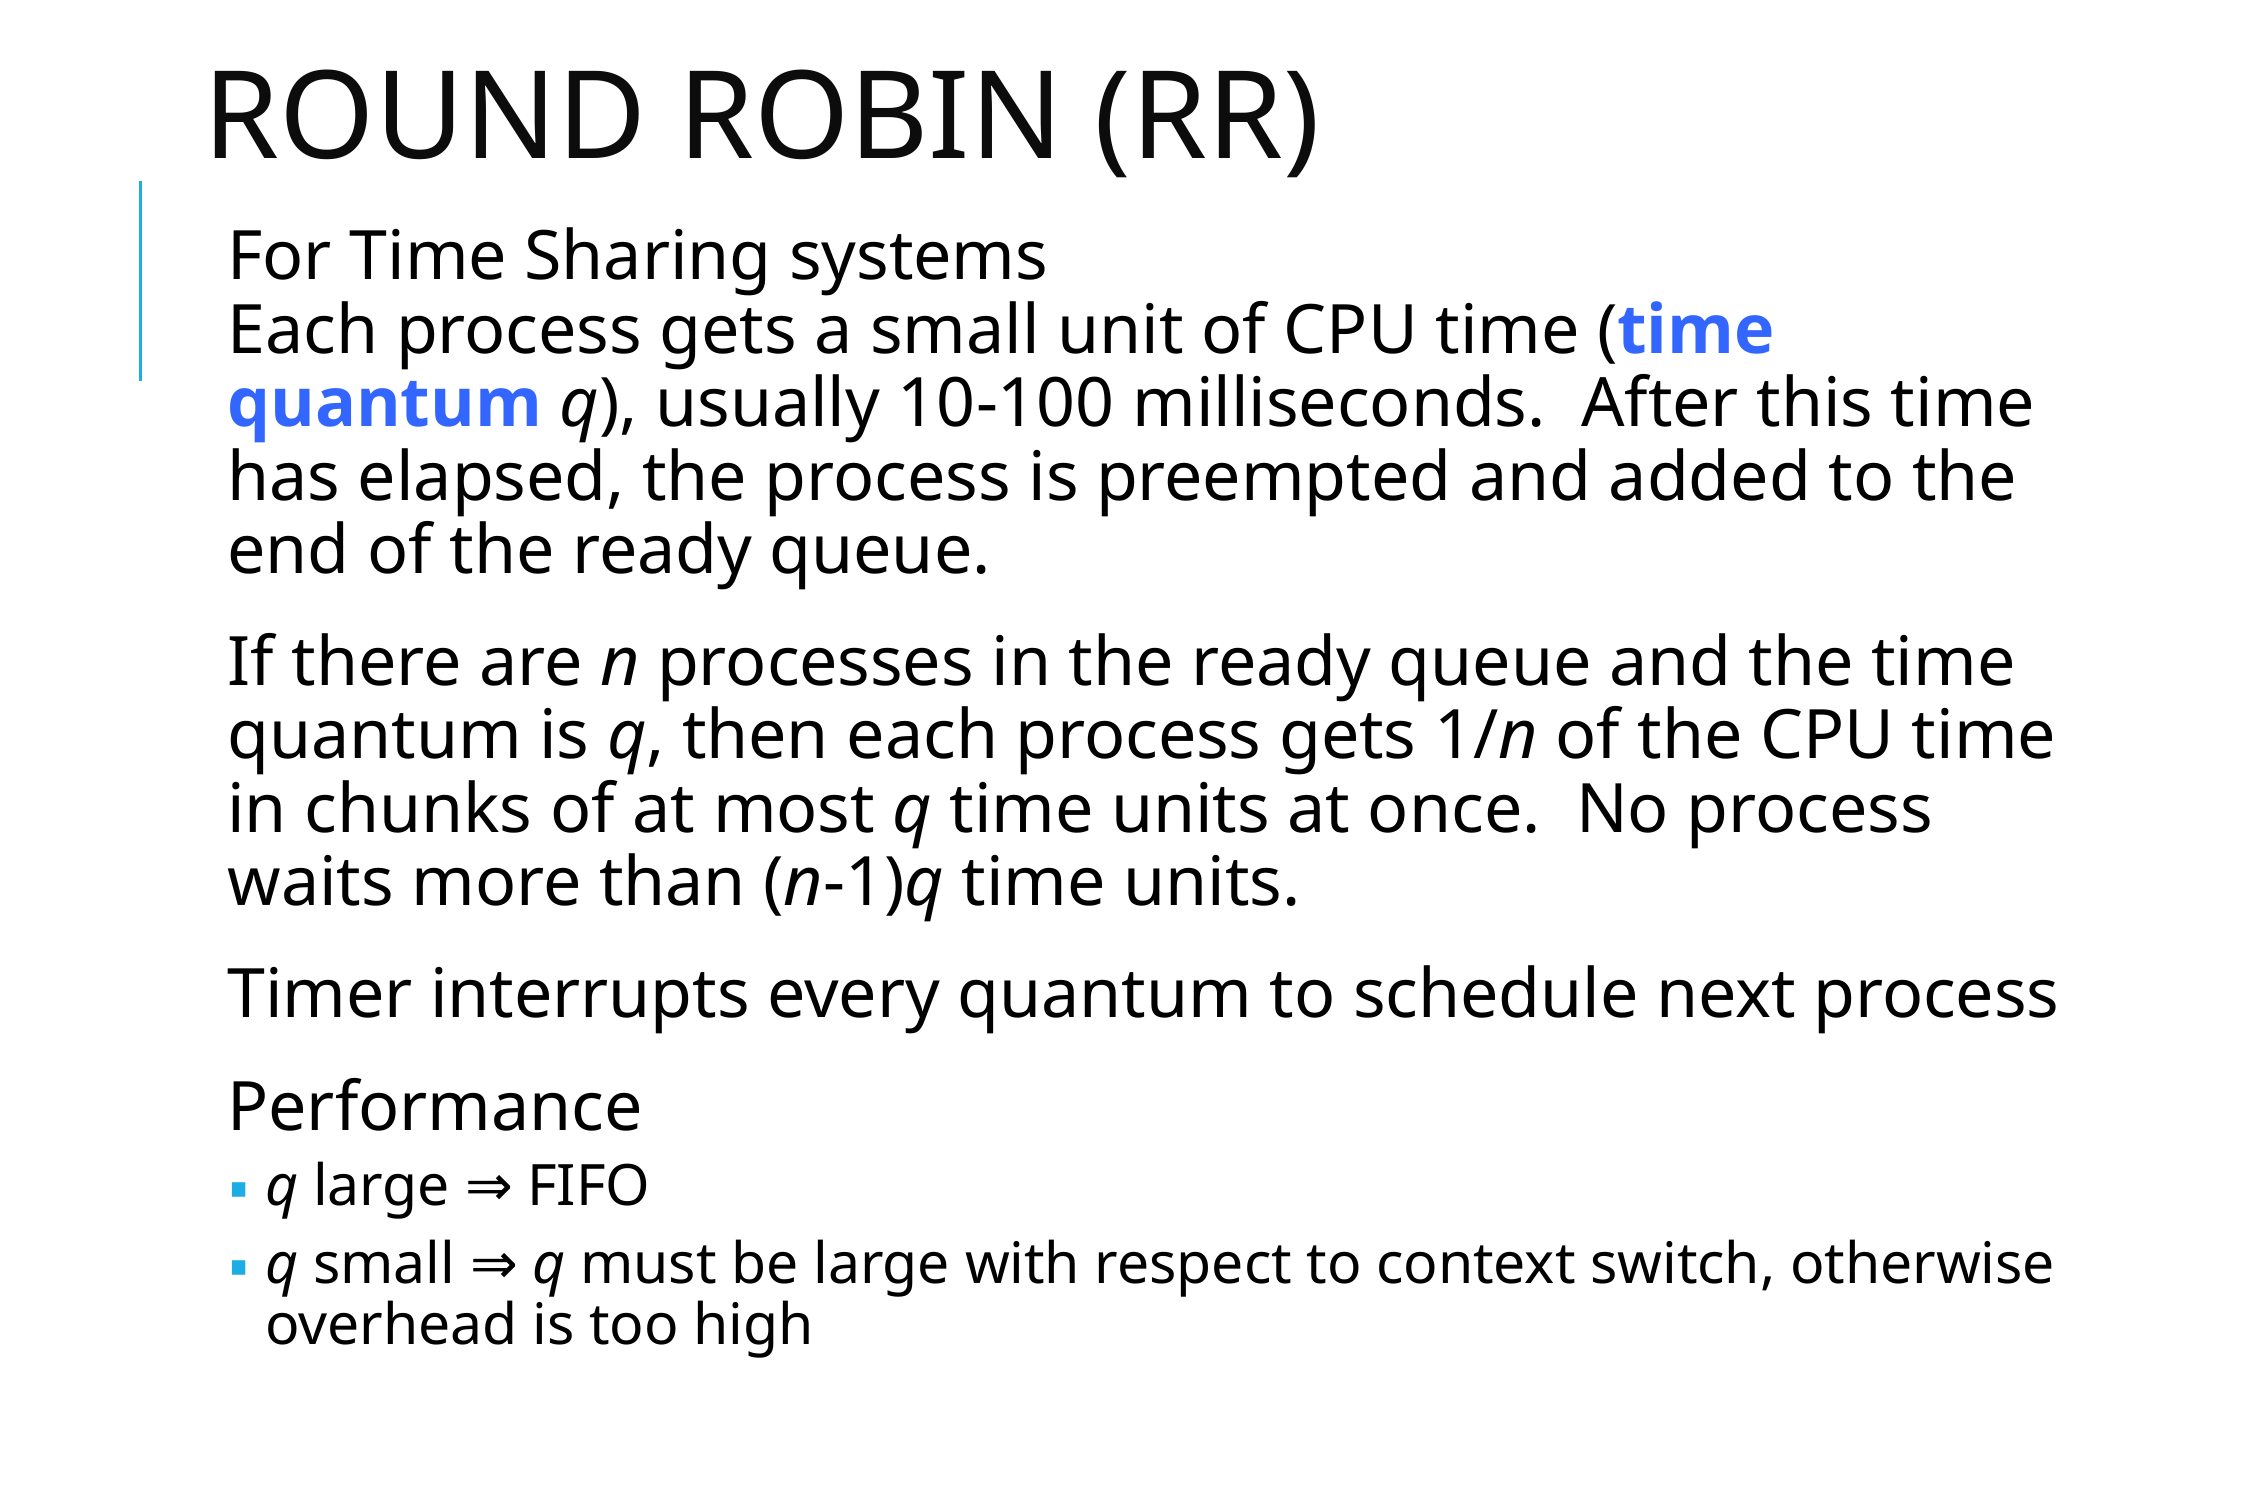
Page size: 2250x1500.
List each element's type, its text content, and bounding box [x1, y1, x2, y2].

title ROUND ROBIN (RR) [188, 32, 1983, 214]
list For Time Sharing systems Each process gets a small unit of CPU time (time quantum q), usually 10-100 milliseconds. After this time has elapsed, the process is preempted and added to the end of the ready queue. If there are n processes in the ready queue and the time quantum is q, then each process gets 1/n of the CPU time in chunks of at most q time units at once. No process waits more than (n-1)q time units. Timer interrupts every quantum to schedule next process Performance q large ⇒ FIFO q small ⇒ q must be large with respect to context switch, otherwise overhead is too high [200, 213, 2096, 1468]
